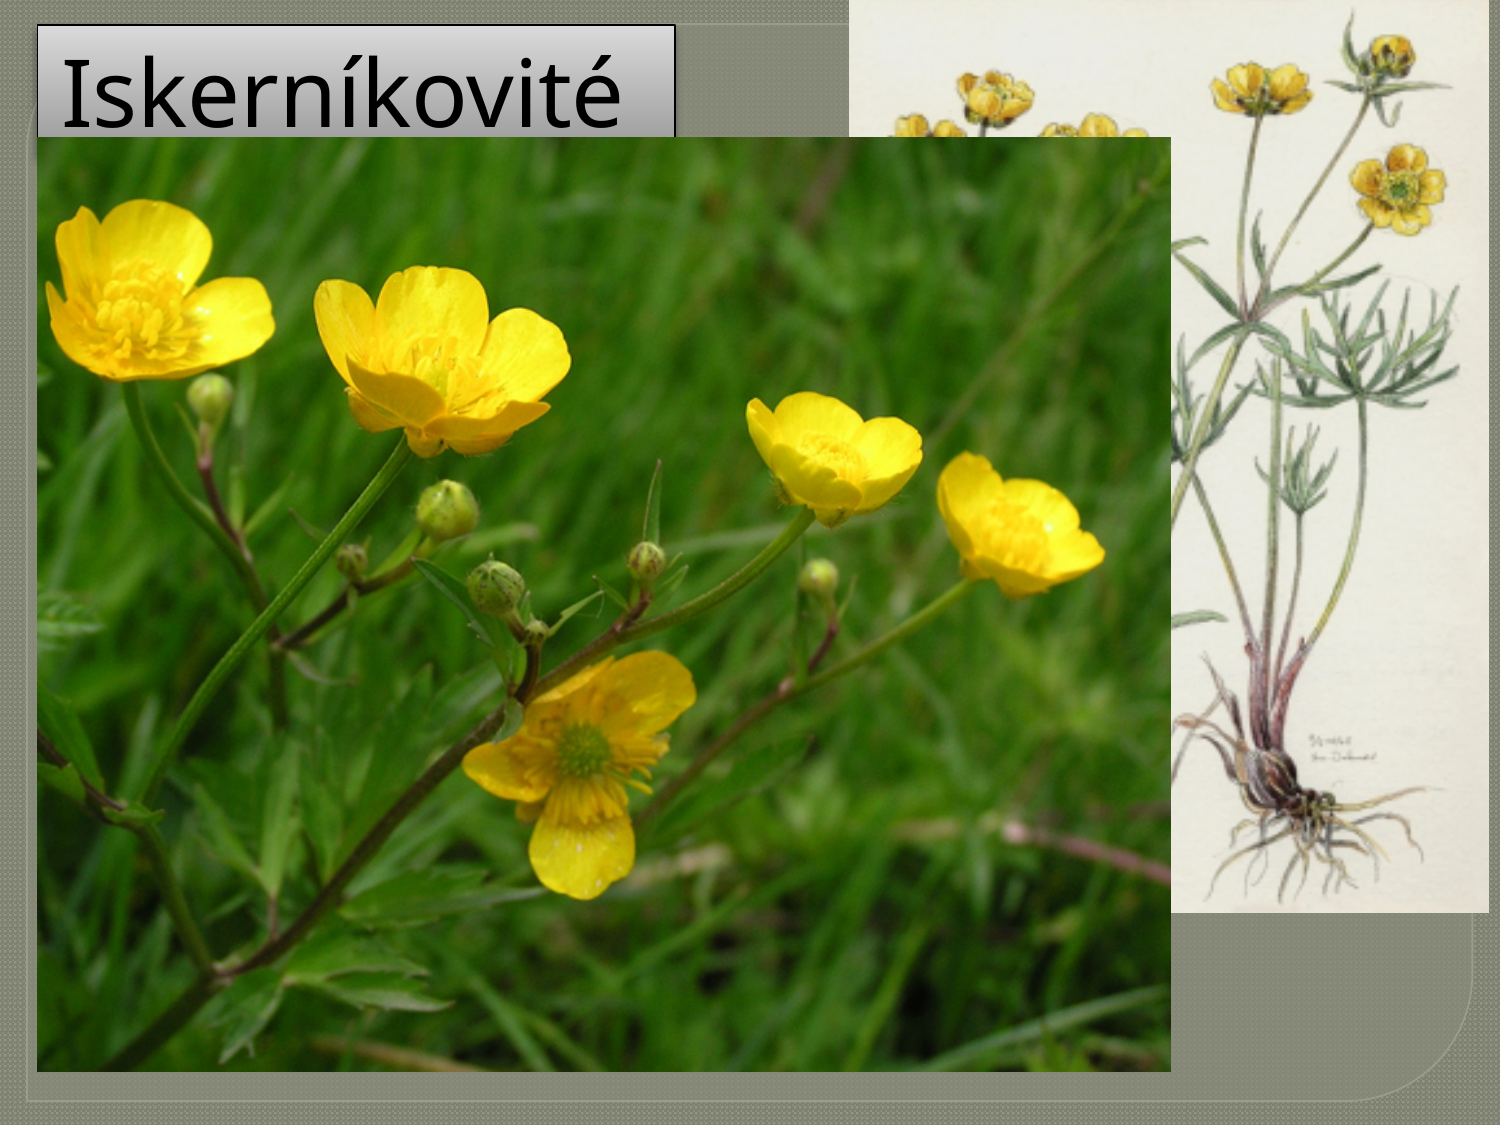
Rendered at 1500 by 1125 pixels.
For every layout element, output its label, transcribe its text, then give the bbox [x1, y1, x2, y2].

text_box Iskerníkovité [37, 24, 676, 137]
picture [37, 0, 1489, 1072]
